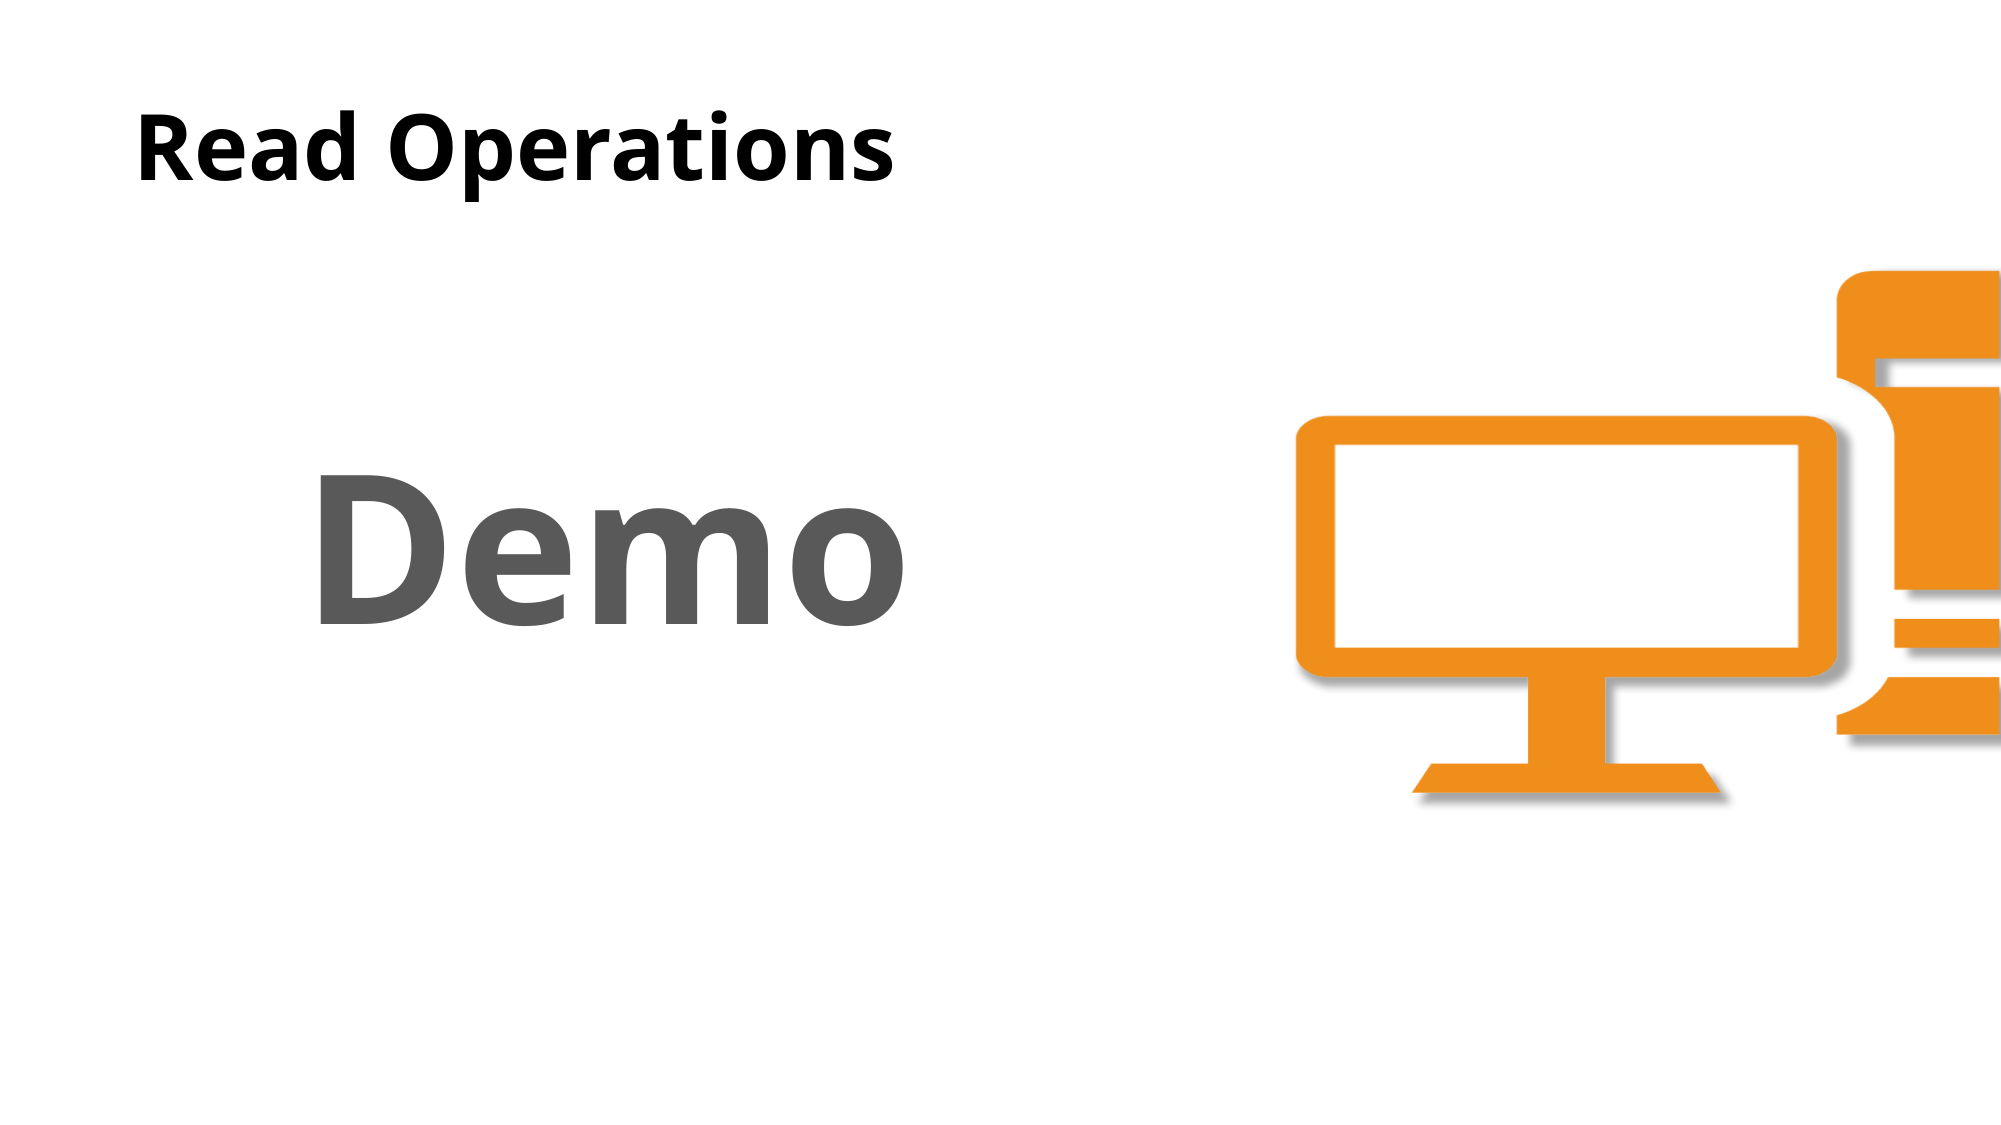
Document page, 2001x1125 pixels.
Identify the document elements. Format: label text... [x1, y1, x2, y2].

title Read Operations [133, 90, 1867, 209]
picture [1173, 184, 2001, 914]
